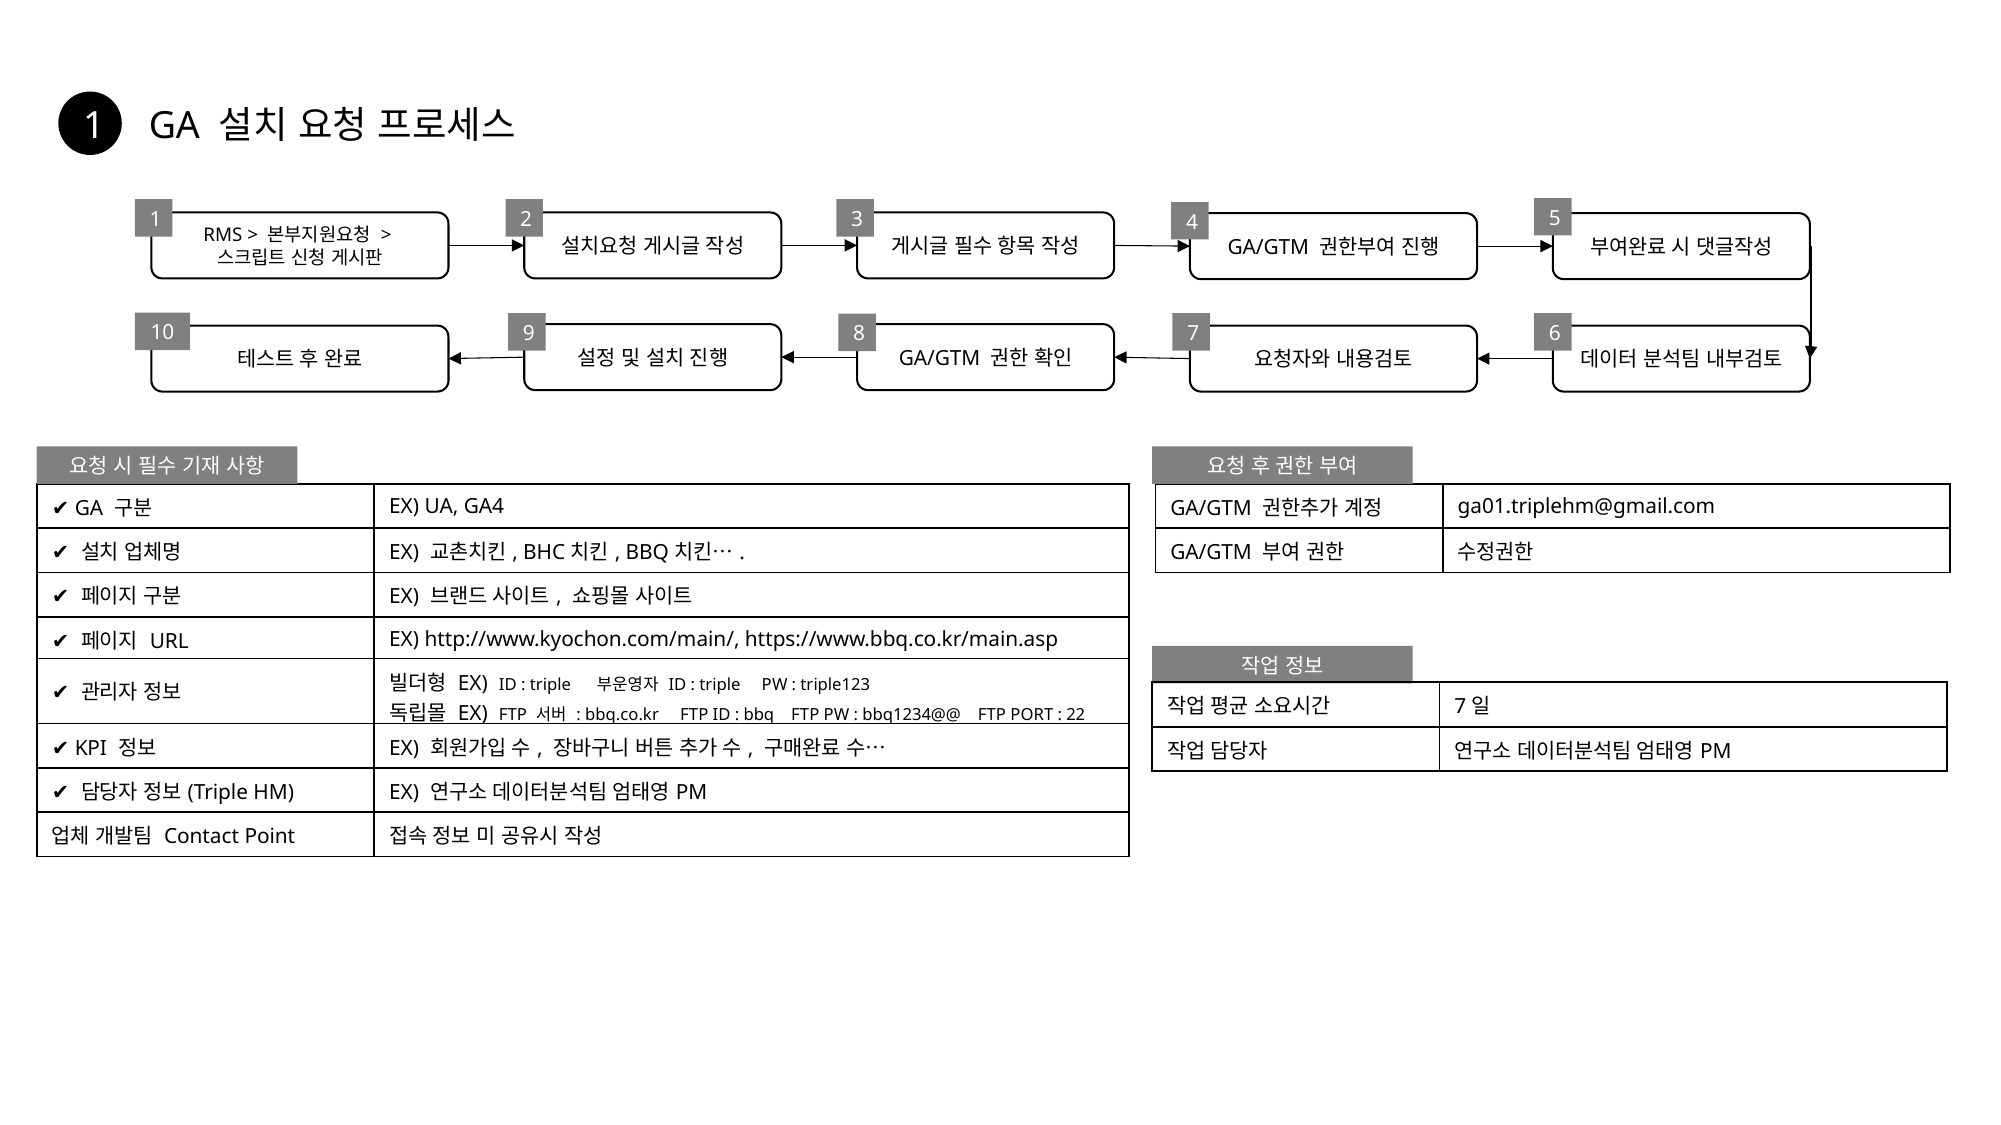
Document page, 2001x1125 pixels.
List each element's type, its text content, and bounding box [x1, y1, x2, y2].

text_box 설정 및 설치 진행 [523, 323, 783, 392]
text_box 게시글 필수 항목 작성 [856, 211, 1116, 280]
table_cell 접속 정보 미 공유시 작성 [375, 813, 1128, 856]
text_box 부여완료 시 댓글작성 [1551, 212, 1811, 281]
text_box 10 [134, 312, 191, 351]
text_box 2 [504, 198, 544, 238]
text_box 6 [1533, 312, 1573, 352]
table_cell 빌더형 EX) ID : triple 부운영자 ID : triple PW : triple123 독립몰 EX) FTP 서버 : bbq.co.kr FTP ID : bbq FTP PW : bbq1234@@ FTP PORT : 22 [375, 659, 1128, 723]
text_box GA/GTM 권한부여 진행 [1188, 212, 1479, 281]
text_box 요청자와 내용검토 [1188, 324, 1479, 393]
table_cell EX) http://www.kyochon.com/main/, https://www.bbq.co.kr/main.asp [375, 618, 1128, 658]
text_box 요청 시 필수 기재 사항 [36, 445, 298, 485]
table_header GA/GTM 권한추가 계정 [1156, 485, 1442, 527]
table_cell 수정권한 [1444, 529, 1949, 572]
table_cell ✔ KPI 정보 [38, 724, 373, 767]
table_cell ✔ 페이지 구분 [38, 573, 373, 616]
text_box 8 [837, 313, 877, 352]
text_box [1809, 246, 1813, 359]
table_cell EX) 브랜드 사이트, 쇼핑몰 사이트 [375, 573, 1128, 616]
table_header 작업 평균 소요시간 [1153, 683, 1439, 726]
text_box GA/GTM 권한 확인 [856, 323, 1116, 392]
table_cell ✔ 페이지 URL [38, 618, 373, 658]
table_cell GA/GTM 부여 권한 [1156, 529, 1442, 572]
text_box 데이터 분석팀 내부검토 [1551, 324, 1811, 393]
text_box RMS > 본부지원요청 > 스크립트 신청 게시판 [150, 211, 450, 280]
table_cell ✔ 설치 업체명 [38, 529, 373, 572]
table_header ✔ GA 구분 [38, 485, 373, 527]
text_box 요청 후 권한 부여 [1151, 445, 1414, 485]
table_cell ✔ 관리자 정보 [38, 659, 373, 723]
text_box 5 [1533, 197, 1573, 236]
table_header 7일 [1440, 683, 1946, 726]
text_box 4 [1170, 201, 1210, 241]
table_header EX) UA, GA4 [375, 485, 1128, 527]
text_box 1 [134, 198, 173, 238]
text_box 테스트 후 완료 [150, 324, 450, 393]
text_box 작업 정보 [1151, 645, 1414, 681]
table_cell 작업 담당자 [1153, 728, 1439, 770]
text_box GA 설치 요청 프로세스 [133, 93, 531, 154]
table_cell 업체 개발팀 Contact Point [38, 813, 373, 856]
text_box 7 [1171, 312, 1211, 352]
table_cell ✔ 담당자 정보(Triple HM) [38, 769, 373, 811]
text_box 설치요청 게시글 작성 [523, 211, 783, 280]
text_box 1 [58, 91, 122, 155]
table_cell EX) 회원가입 수, 장바구니 버튼 추가 수, 구매완료 수… [375, 724, 1128, 767]
table_header ga01.triplehm@gmail.com [1444, 485, 1949, 527]
table_cell EX) 연구소 데이터분석팀 엄태영PM [375, 769, 1128, 811]
text_box 9 [507, 312, 547, 352]
table_cell EX) 교촌치킨, BHC치킨, BBQ치킨…. [375, 529, 1128, 572]
text_box 3 [835, 198, 875, 238]
table_cell 연구소 데이터분석팀 엄태영PM [1440, 728, 1946, 770]
